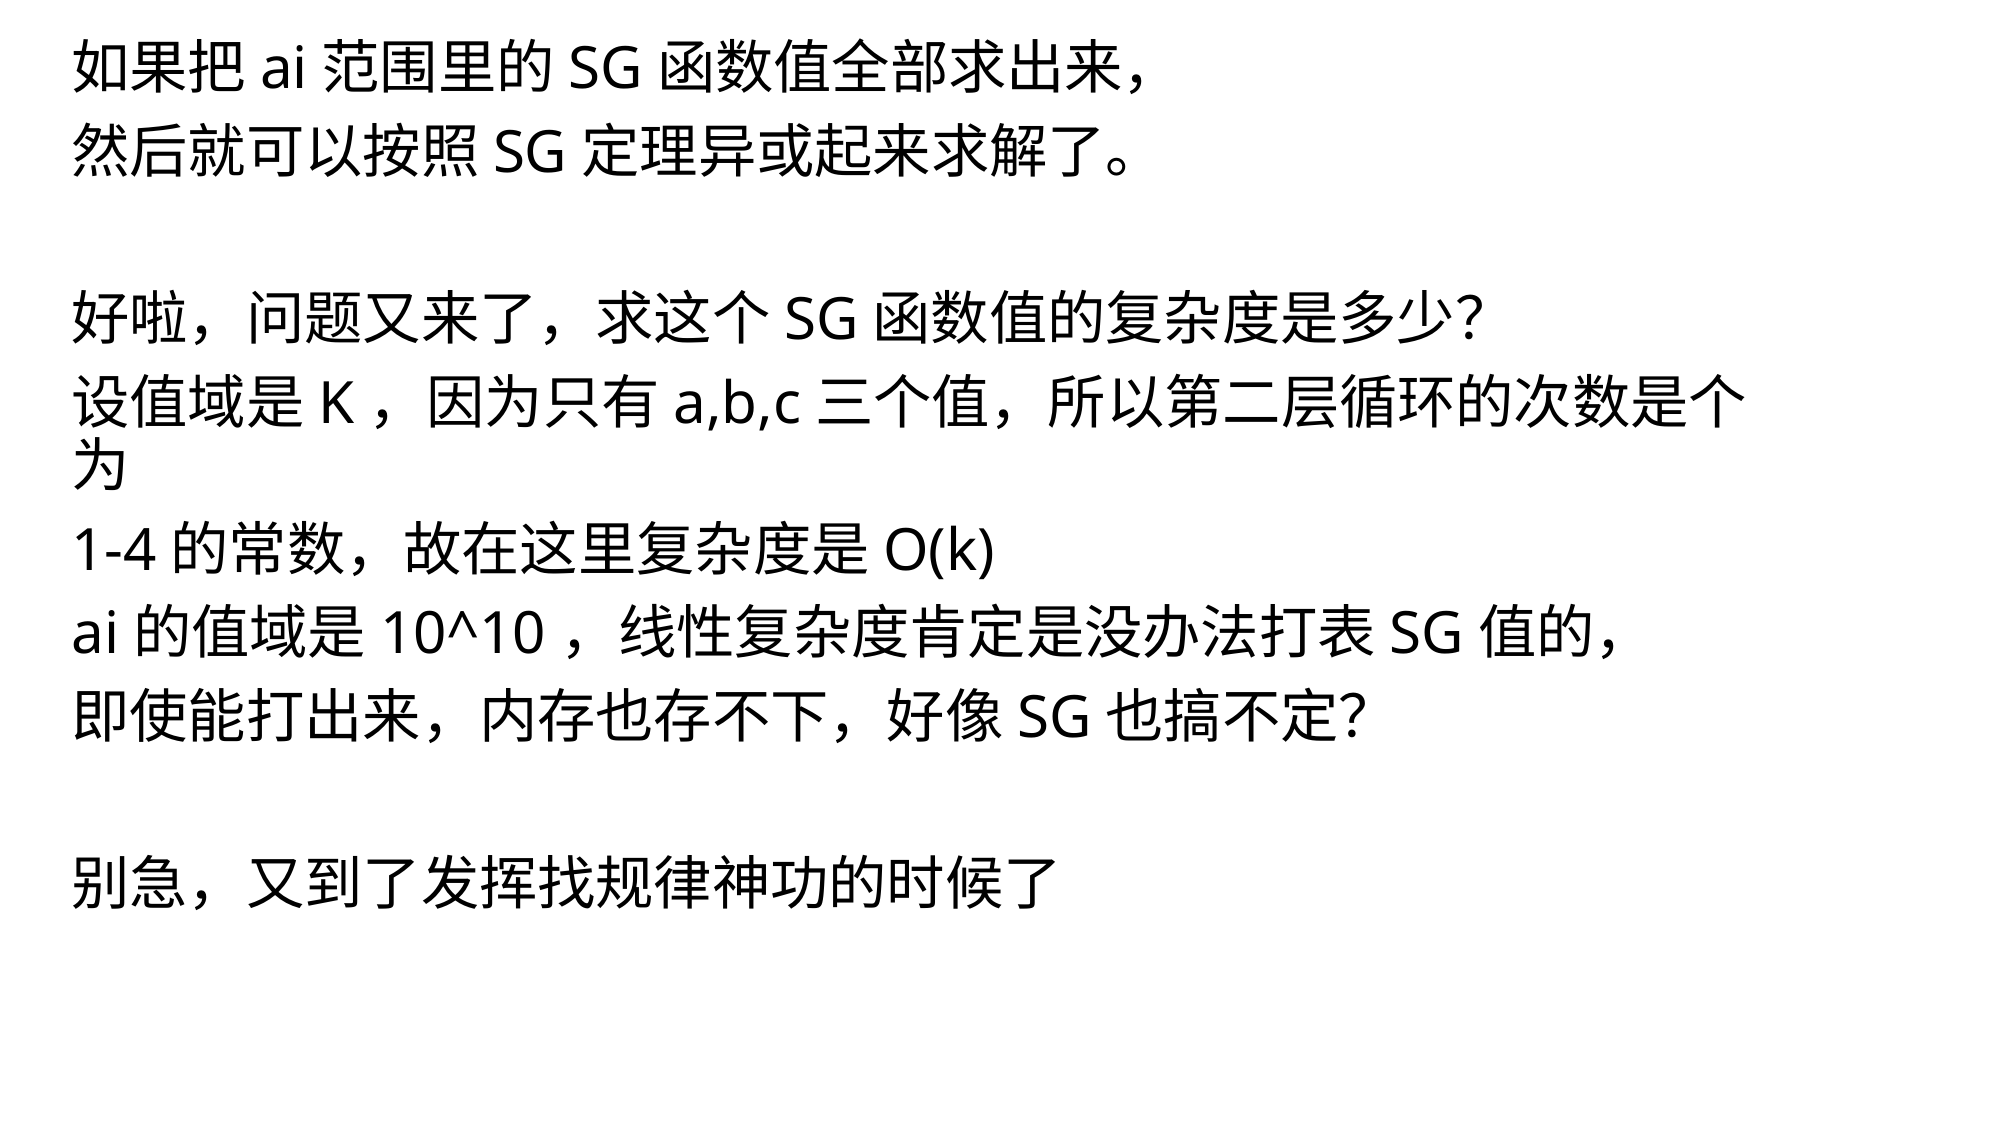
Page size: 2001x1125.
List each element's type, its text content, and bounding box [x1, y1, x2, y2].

list 如果把ai范围里的SG函数值全部求出来， 然后就可以按照SG定理异或起来求解了。 好啦，问题又来了，求这个SG函数值的复杂度是多少？ 设值域是K，因为只有a,b,c三个值，所以第二层循环的次数是个为 1-4的常数，故在这里复杂度是O(k) ai的值域是10^10，线性复杂度肯定是没办法打表SG值的， 即使能打出来，内存也存不下，好像SG也搞不定？ 别急，又到了发挥找规律神功的时候了 [56, 31, 1810, 1125]
